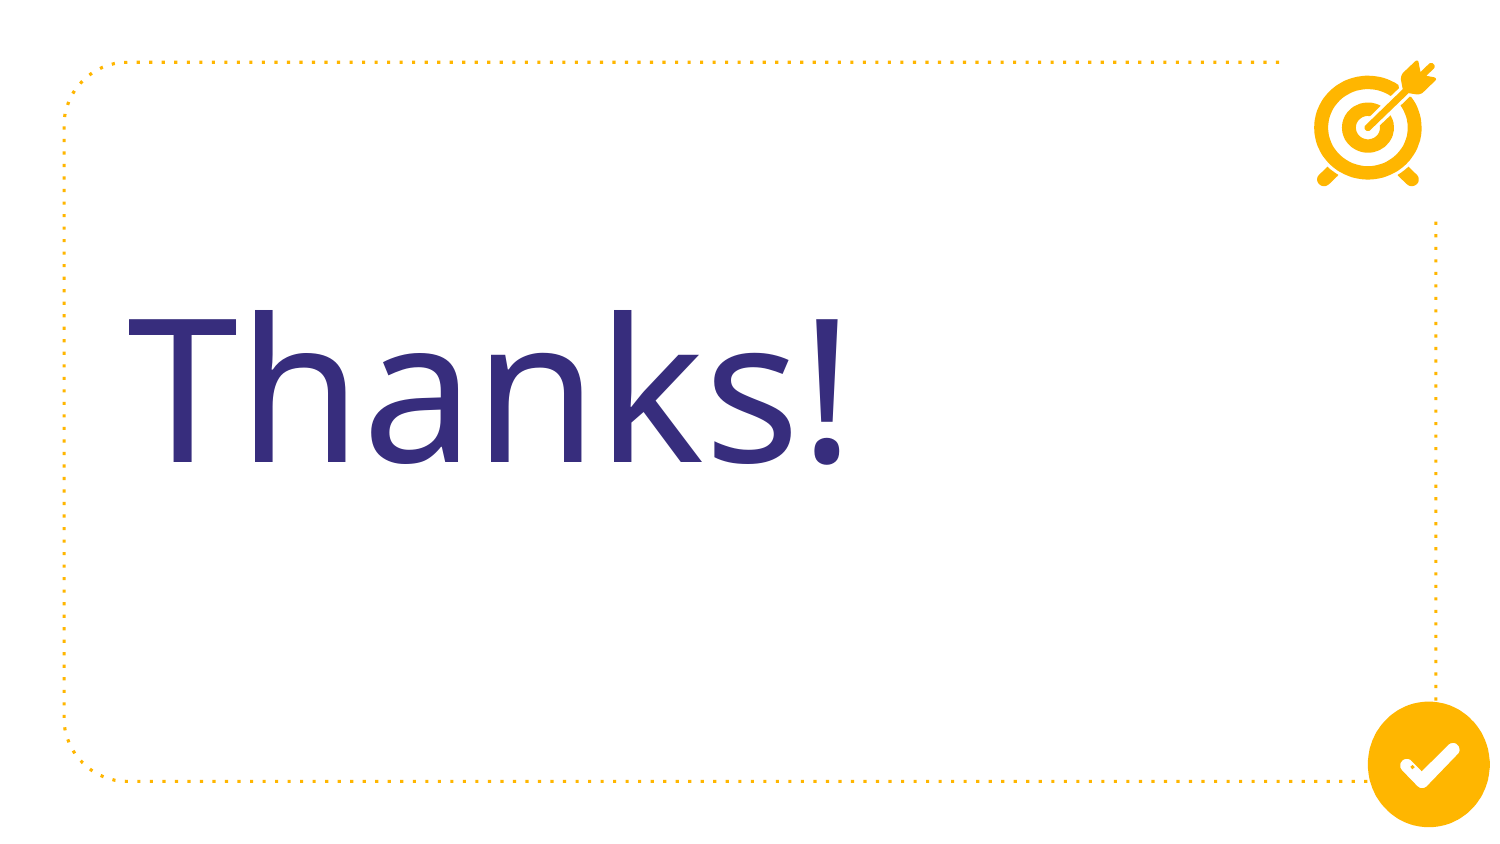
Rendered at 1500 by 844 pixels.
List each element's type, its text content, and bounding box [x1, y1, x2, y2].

text_box [1367, 701, 1490, 828]
title Thanks! [112, 247, 1195, 496]
slide_number 16 [1411, 753, 1500, 844]
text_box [1313, 60, 1437, 187]
